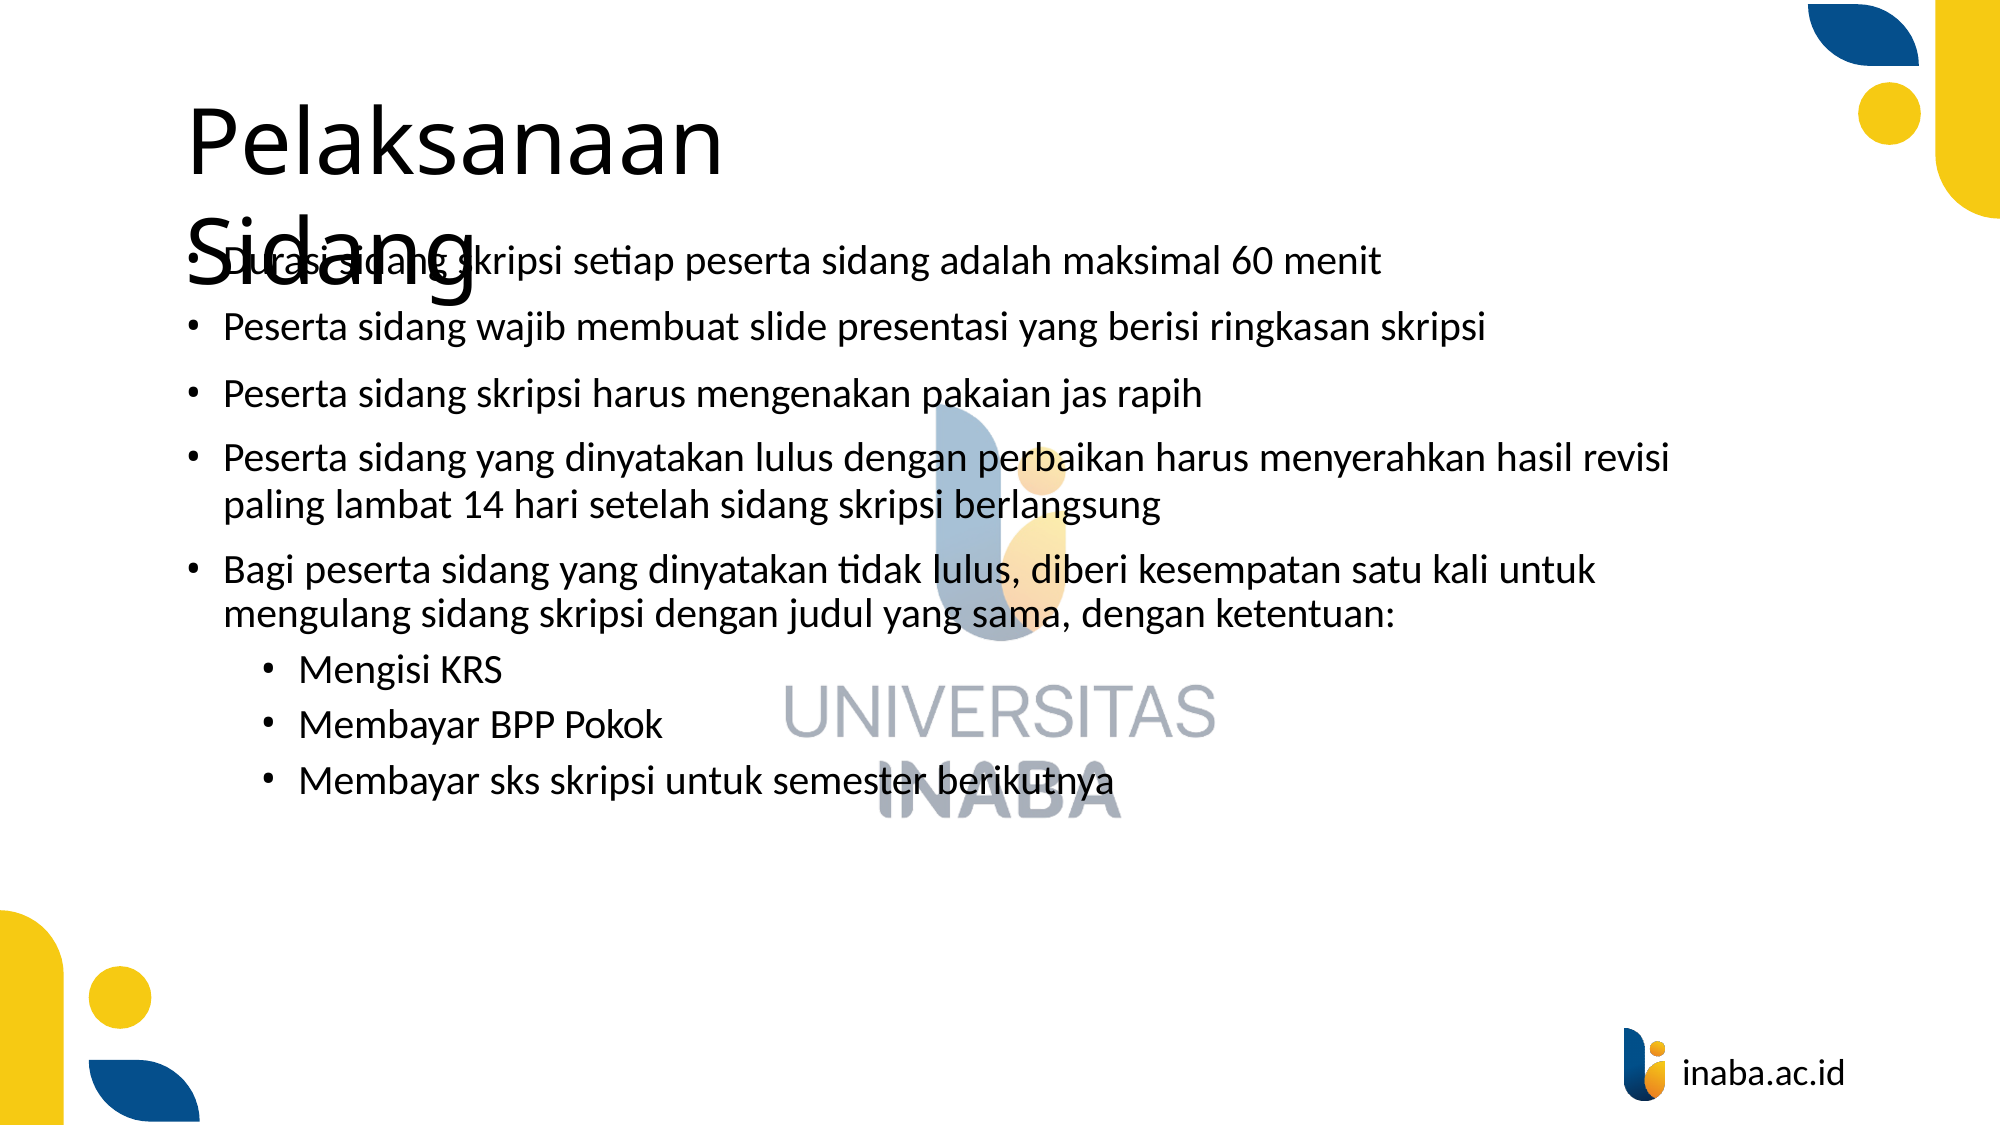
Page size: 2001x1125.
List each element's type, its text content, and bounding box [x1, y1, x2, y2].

title Pelaksanaan Sidang [183, 80, 906, 214]
footer inaba.ac.id [1680, 1047, 1850, 1125]
picture [773, 803, 1226, 871]
picture [1624, 1028, 1665, 1101]
text_box Durasi sidang skripsi setiap peserta sidang adalah maksimal 60 menit Peserta sidang wajib membuat slide presentasi yang berisi ringkasan skripsi Peserta sidang skripsi harus mengenakan pakaian jas rapih Peserta sidang yang dinyatakan lulus dengan perbaikan harus menyerahkan hasil revisi paling lambat 14 hari setelah sidang skripsi berlangsung Bagi peserta sidang yang dinyatakan tidak lulus, diberi kesempatan satu kali untuk mengulang sidang skripsi dengan judul yang sama, dengan ketentuan: Mengisi KRS Membayar BPP Pokok Membayar sks skripsi untuk semester berikutnya [183, 214, 1685, 803]
